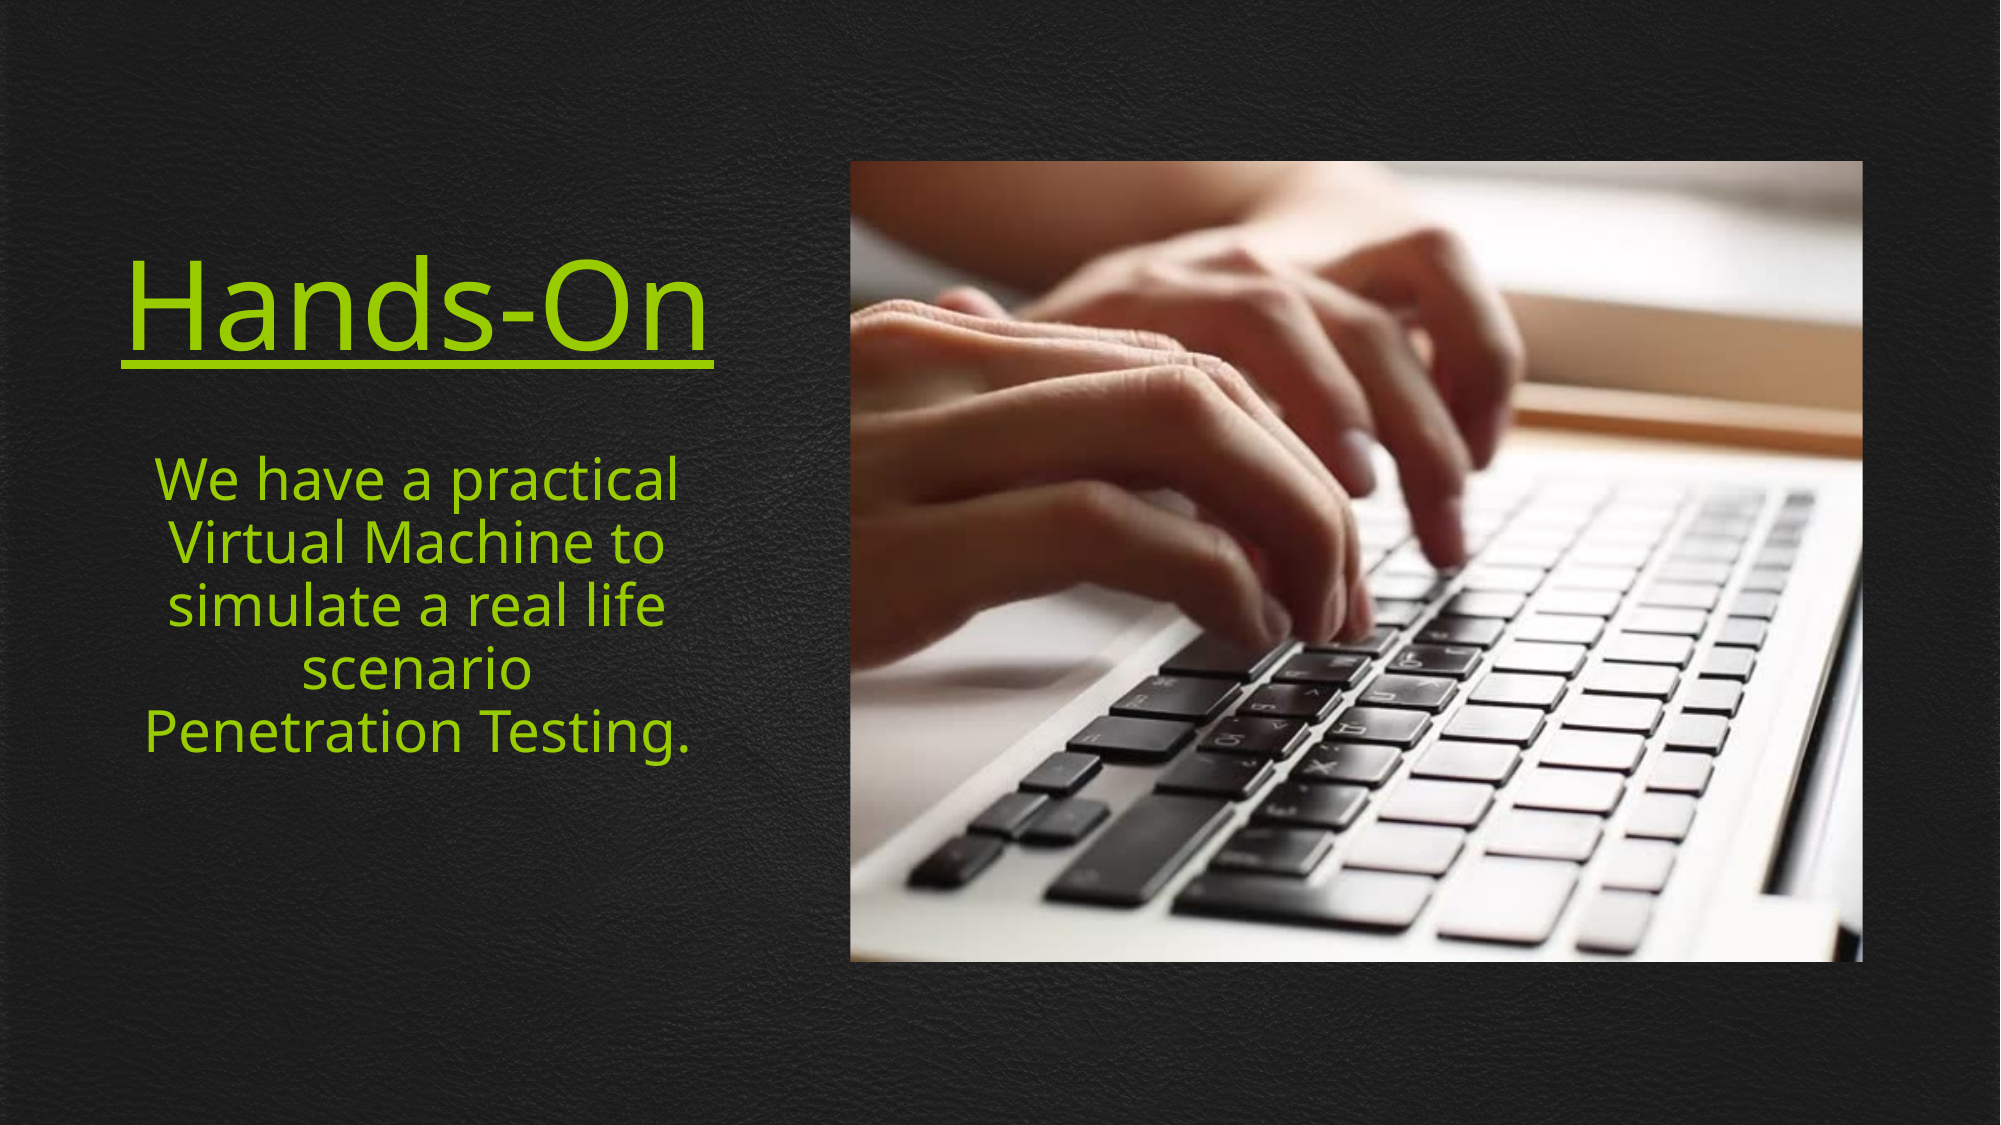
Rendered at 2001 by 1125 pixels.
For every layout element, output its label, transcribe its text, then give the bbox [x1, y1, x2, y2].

picture [850, 161, 1863, 962]
title Hands-On [95, 222, 741, 398]
list We have a practical Virtual Machine to simulate a real life scenario Penetration Testing. [61, 443, 774, 903]
